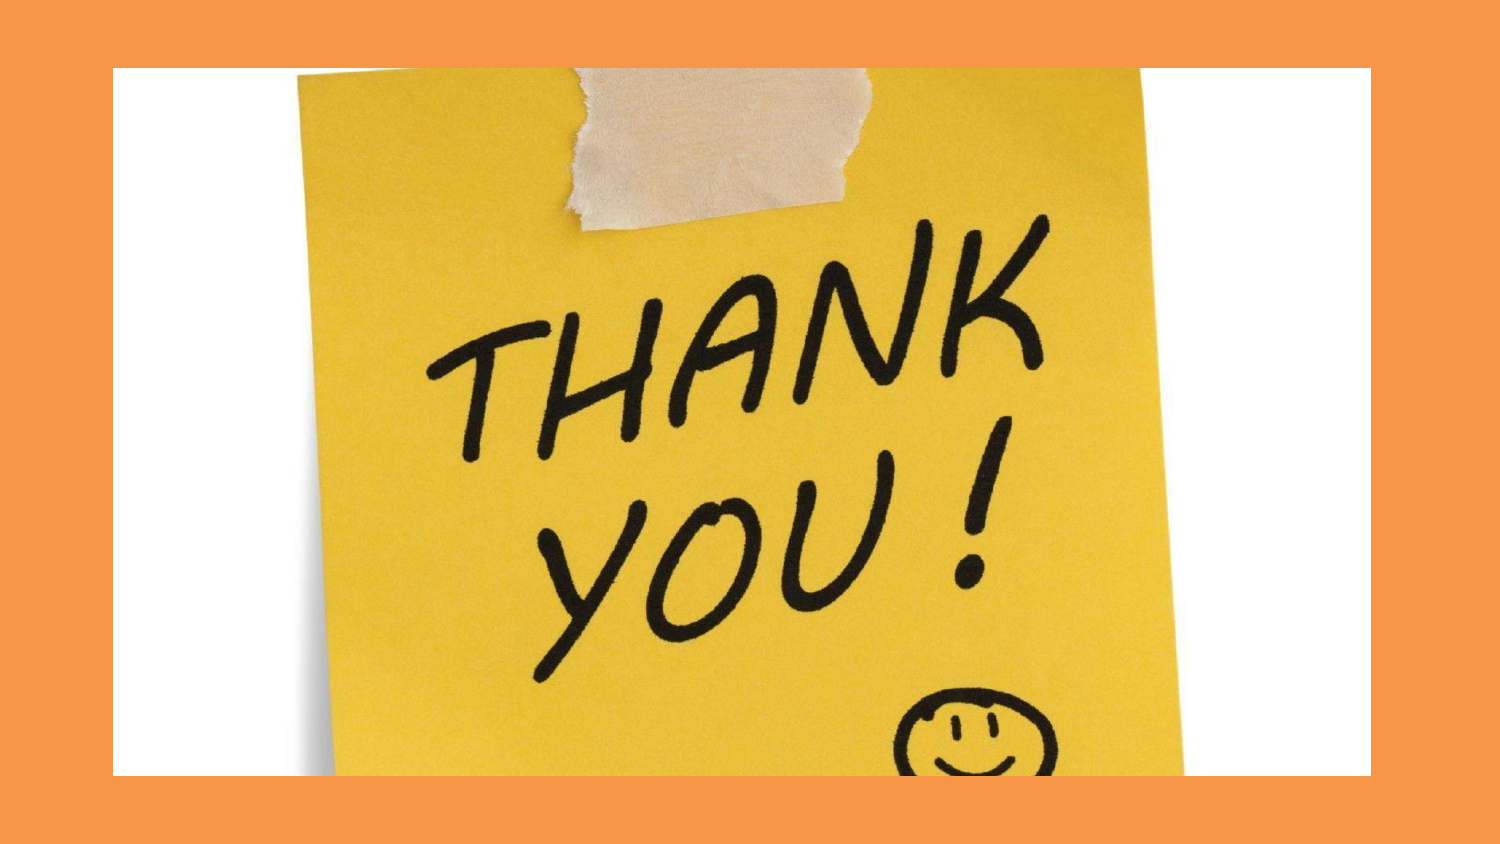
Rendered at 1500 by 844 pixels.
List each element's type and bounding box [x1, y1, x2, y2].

picture [113, 67, 1371, 776]
